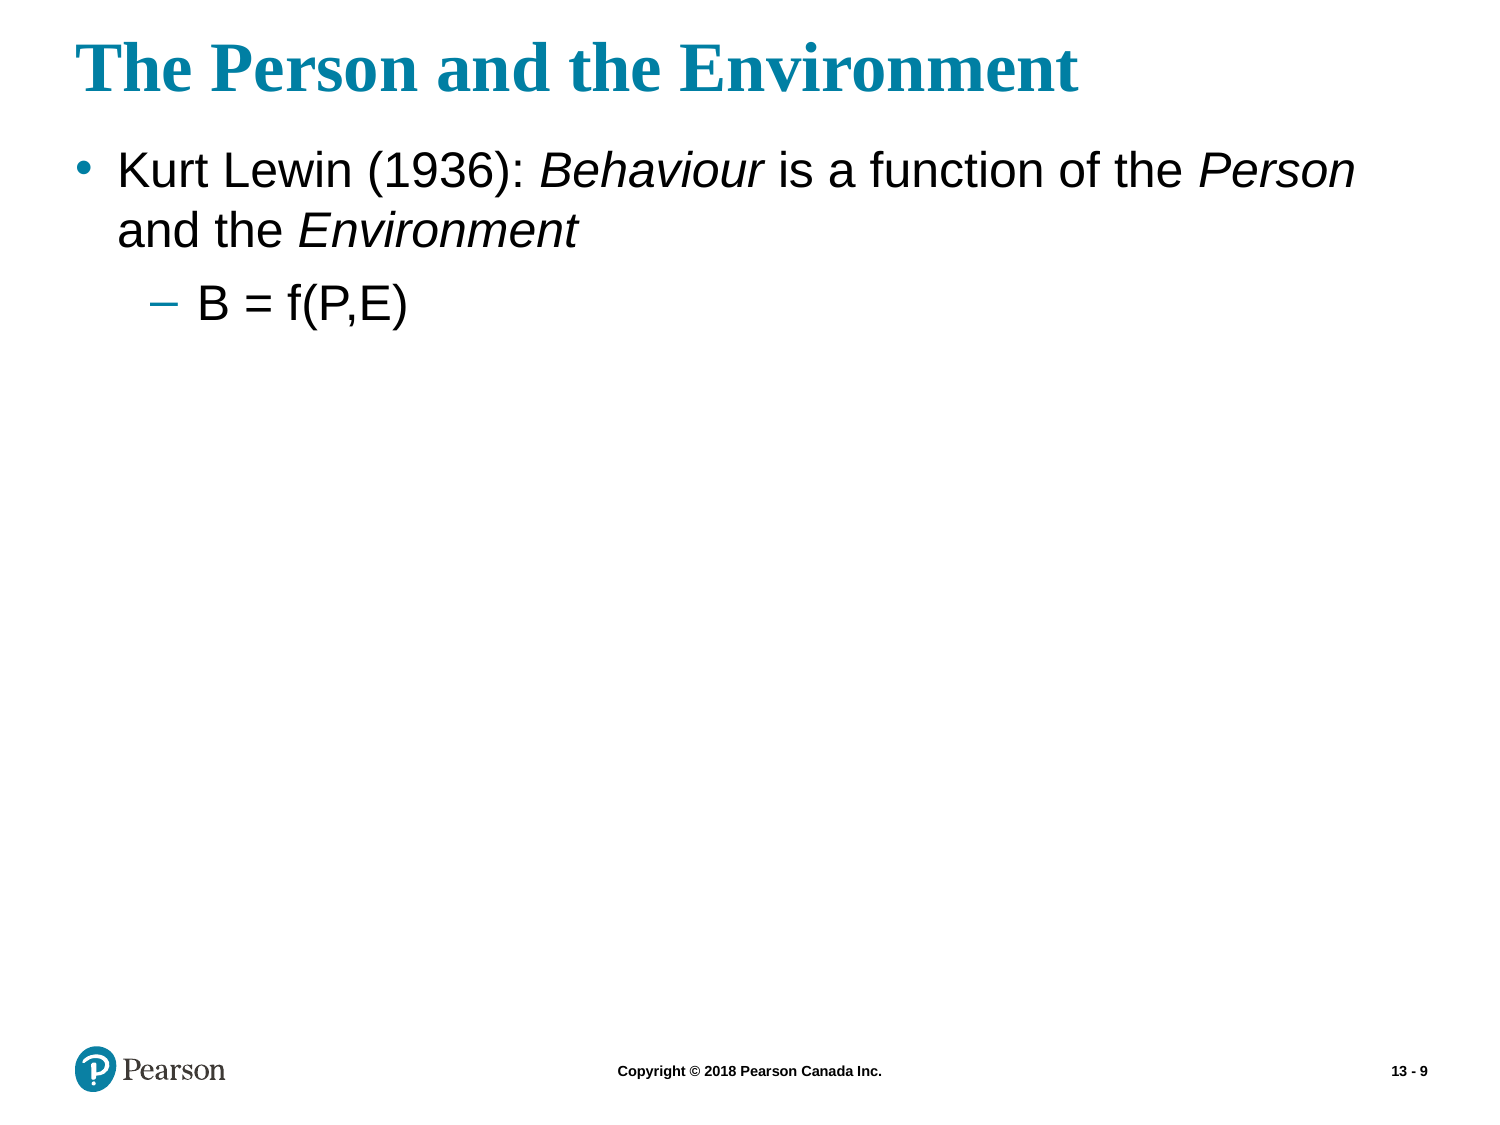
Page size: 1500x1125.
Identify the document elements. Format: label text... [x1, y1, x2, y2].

list Kurt Lewin (1936): Behaviour is a function of the Person and the Environment B = f(P,E) [75, 137, 1425, 338]
title The Person and the Environment [75, 14, 1425, 113]
